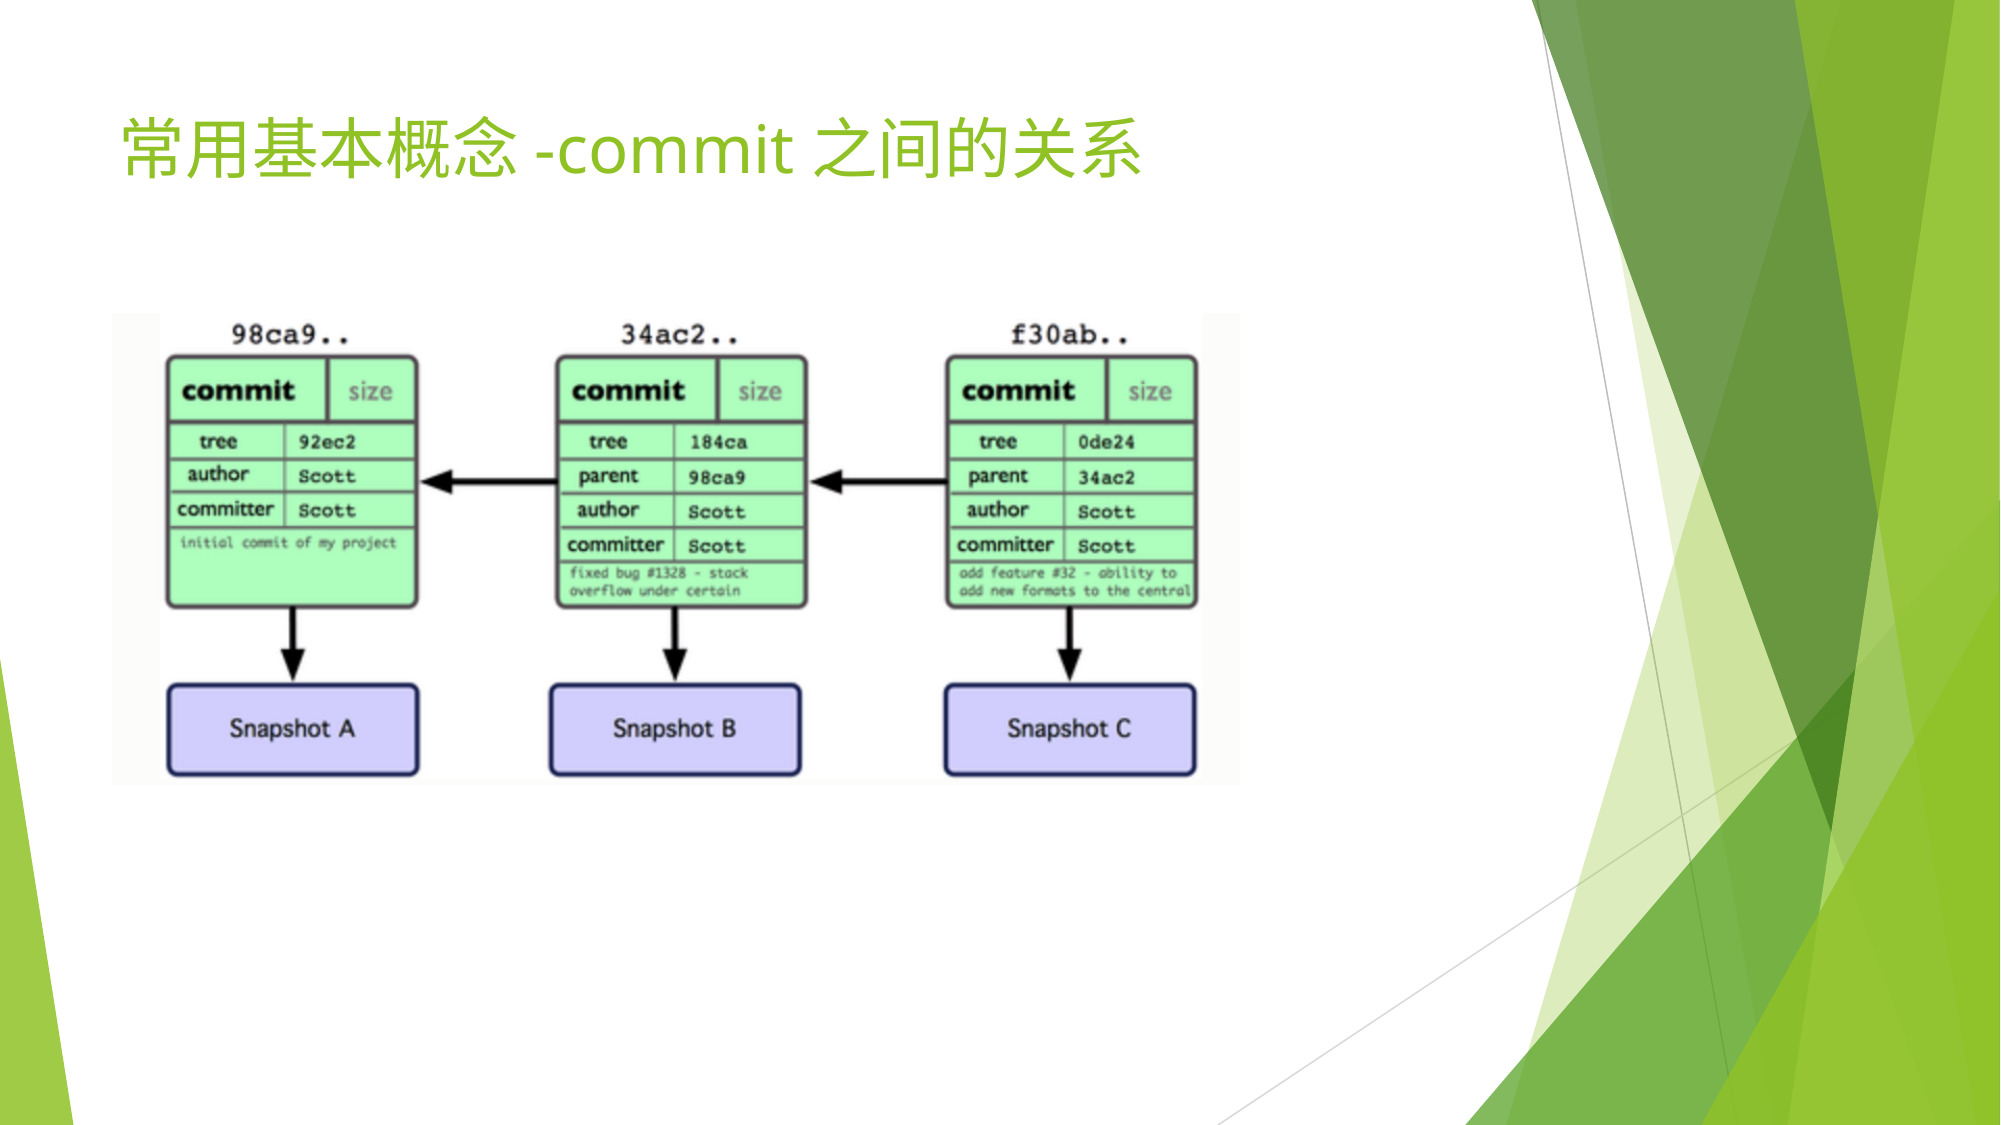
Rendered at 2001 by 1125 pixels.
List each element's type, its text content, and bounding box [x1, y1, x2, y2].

picture [111, 313, 1240, 785]
title 常用基本概念-commit之间的关系 [110, 99, 1812, 219]
